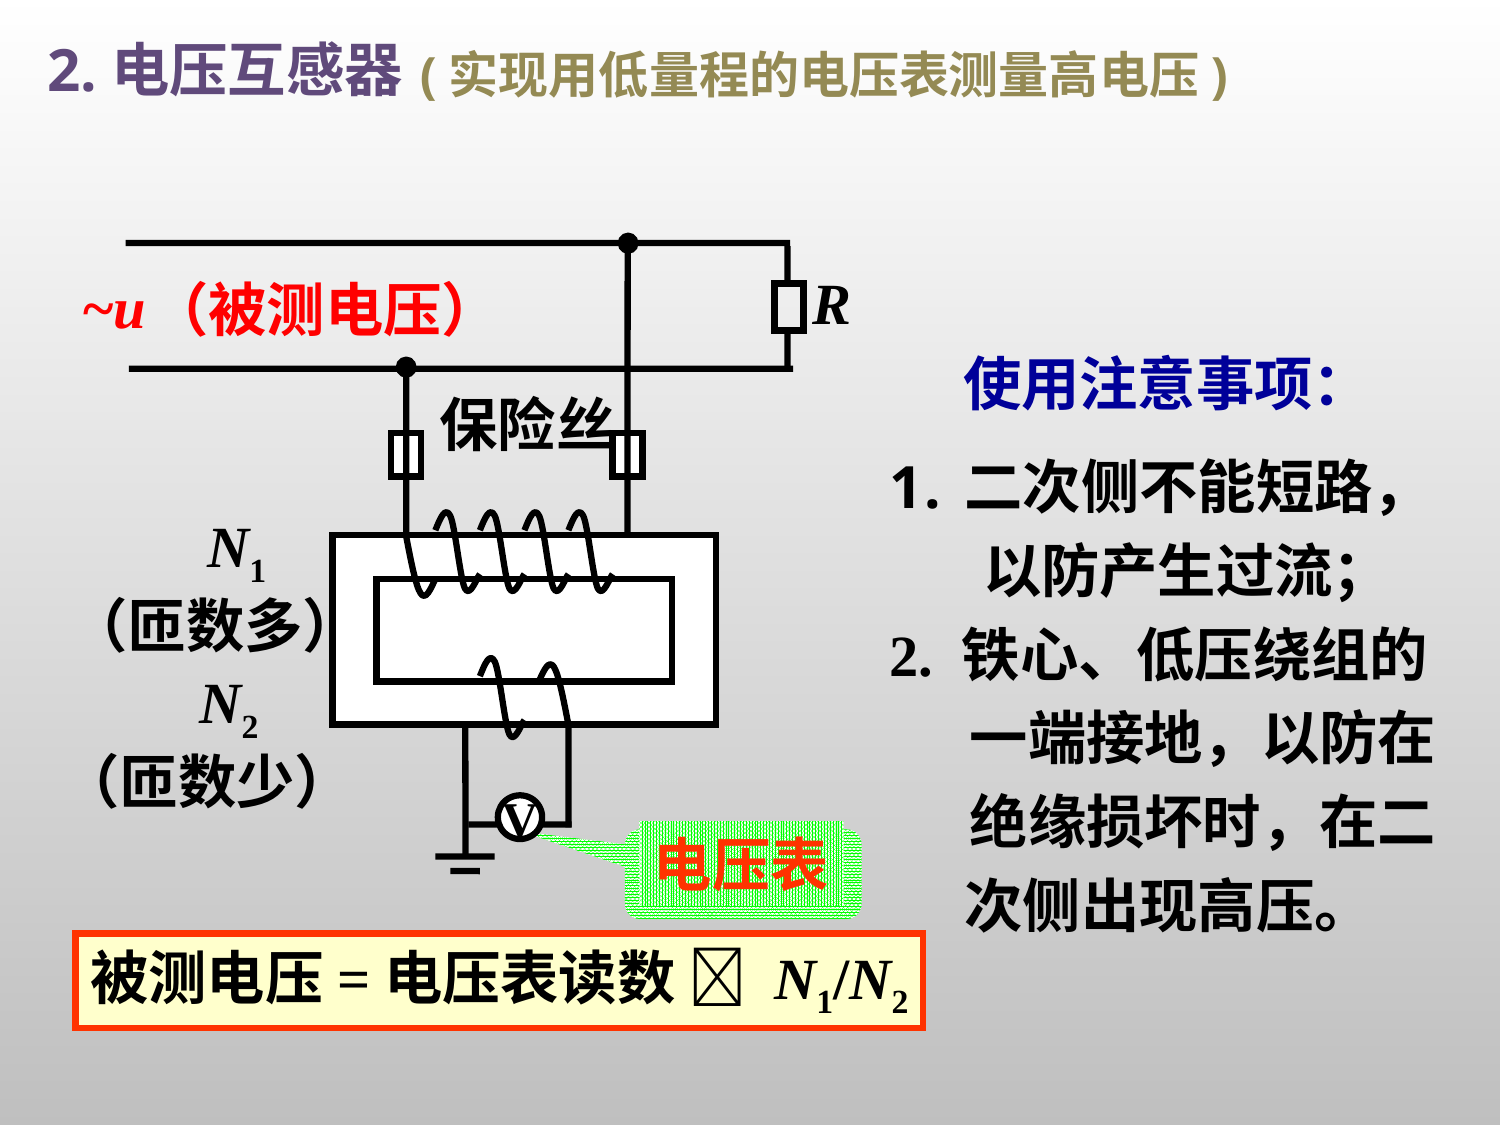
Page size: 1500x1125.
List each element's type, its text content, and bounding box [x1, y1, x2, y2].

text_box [624, 884, 863, 920]
text_box (实现用低量程的电压表测量高电压) [404, 5, 1294, 143]
subtitle 2.电压互感器 [32, 22, 404, 124]
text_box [45, 233, 867, 872]
text_box 使用注意事项： [948, 325, 1387, 425]
text_box 被测电压=电压表读数  N1/N2 [75, 933, 924, 1028]
text_box 二次侧不能短路， 以防产生过流； 2. 铁心、低压绕组的 一端接地，以防在 绝缘损坏时，在二次侧出现高压。 [874, 428, 1463, 947]
